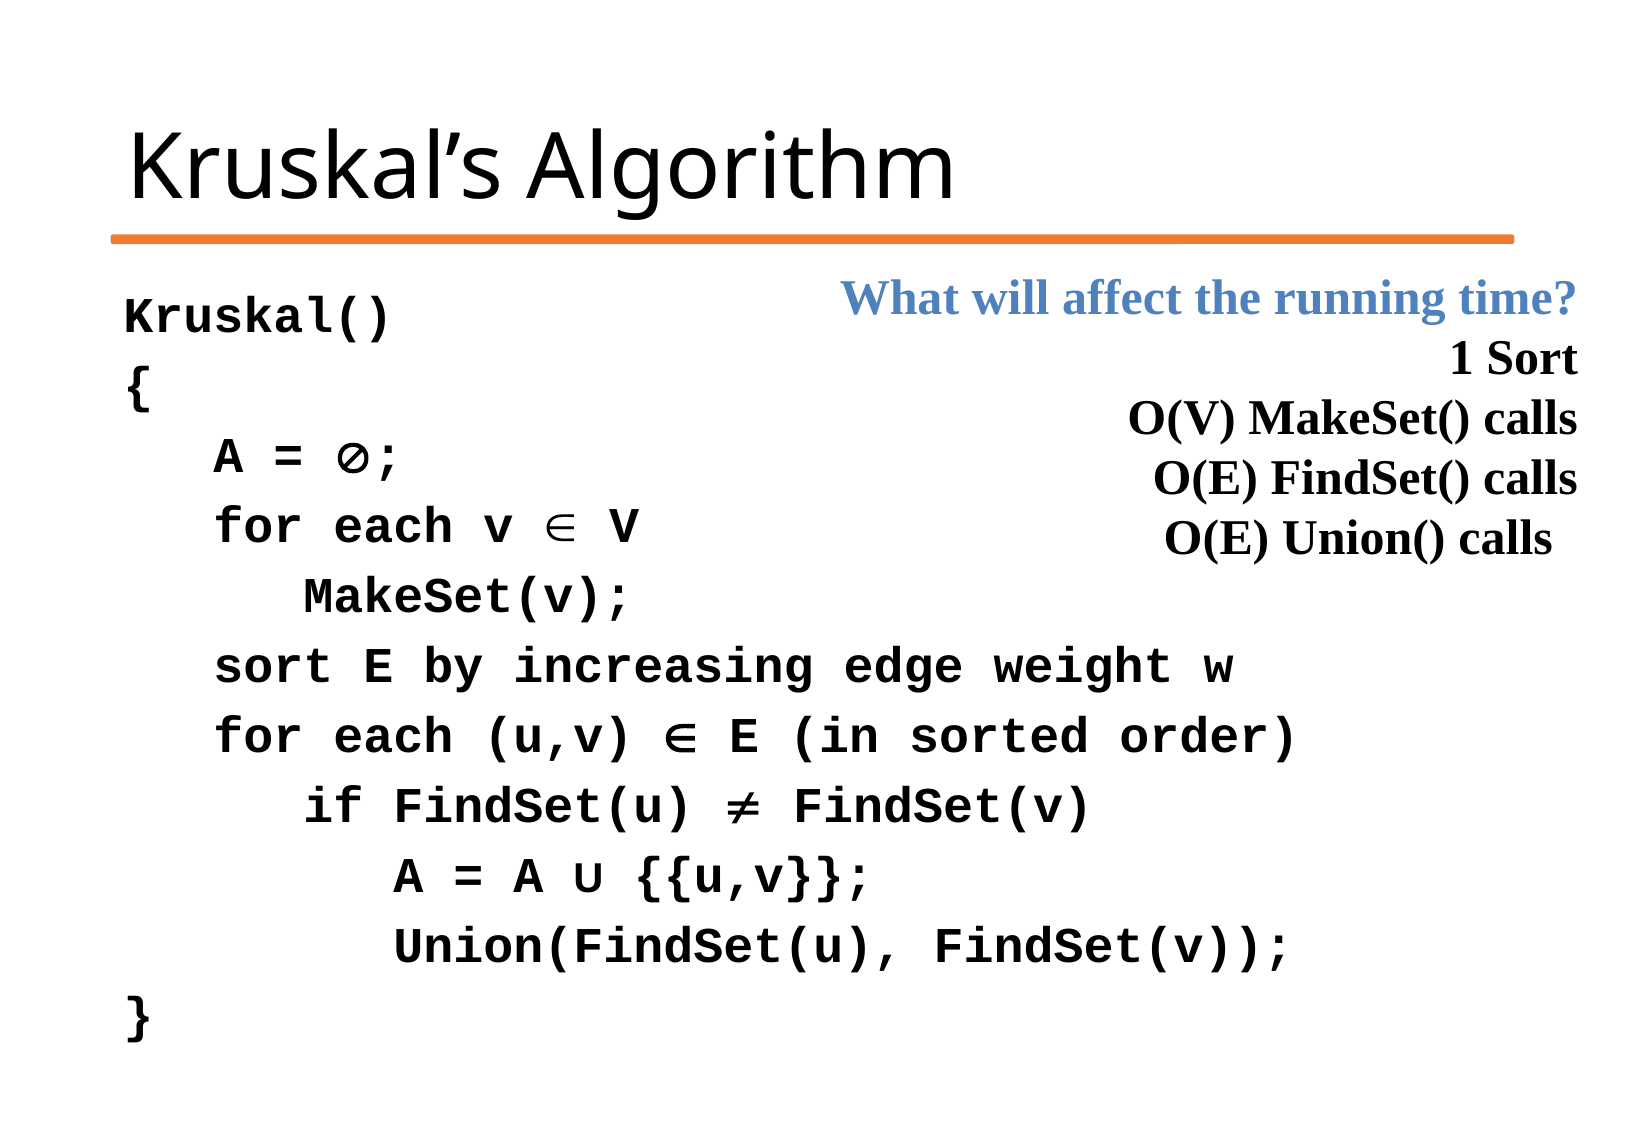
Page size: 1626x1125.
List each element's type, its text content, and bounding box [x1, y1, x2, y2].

text_box Kruskal() { A = ; for each v  V MakeSet(v); sort E by increasing edge weight w for each (u,v)  E (in sorted order) if FindSet(u)  FindSet(v) A = A U {{u,v}}; Union(FindSet(u), FindSet(v)); } [108, 275, 1571, 988]
title Kruskal’s Algorithm [111, 59, 1514, 275]
text_box What will affect the running time? 1 Sort O(V) MakeSet() calls O(E) FindSet() calls O(E) Union() calls [824, 256, 1593, 632]
